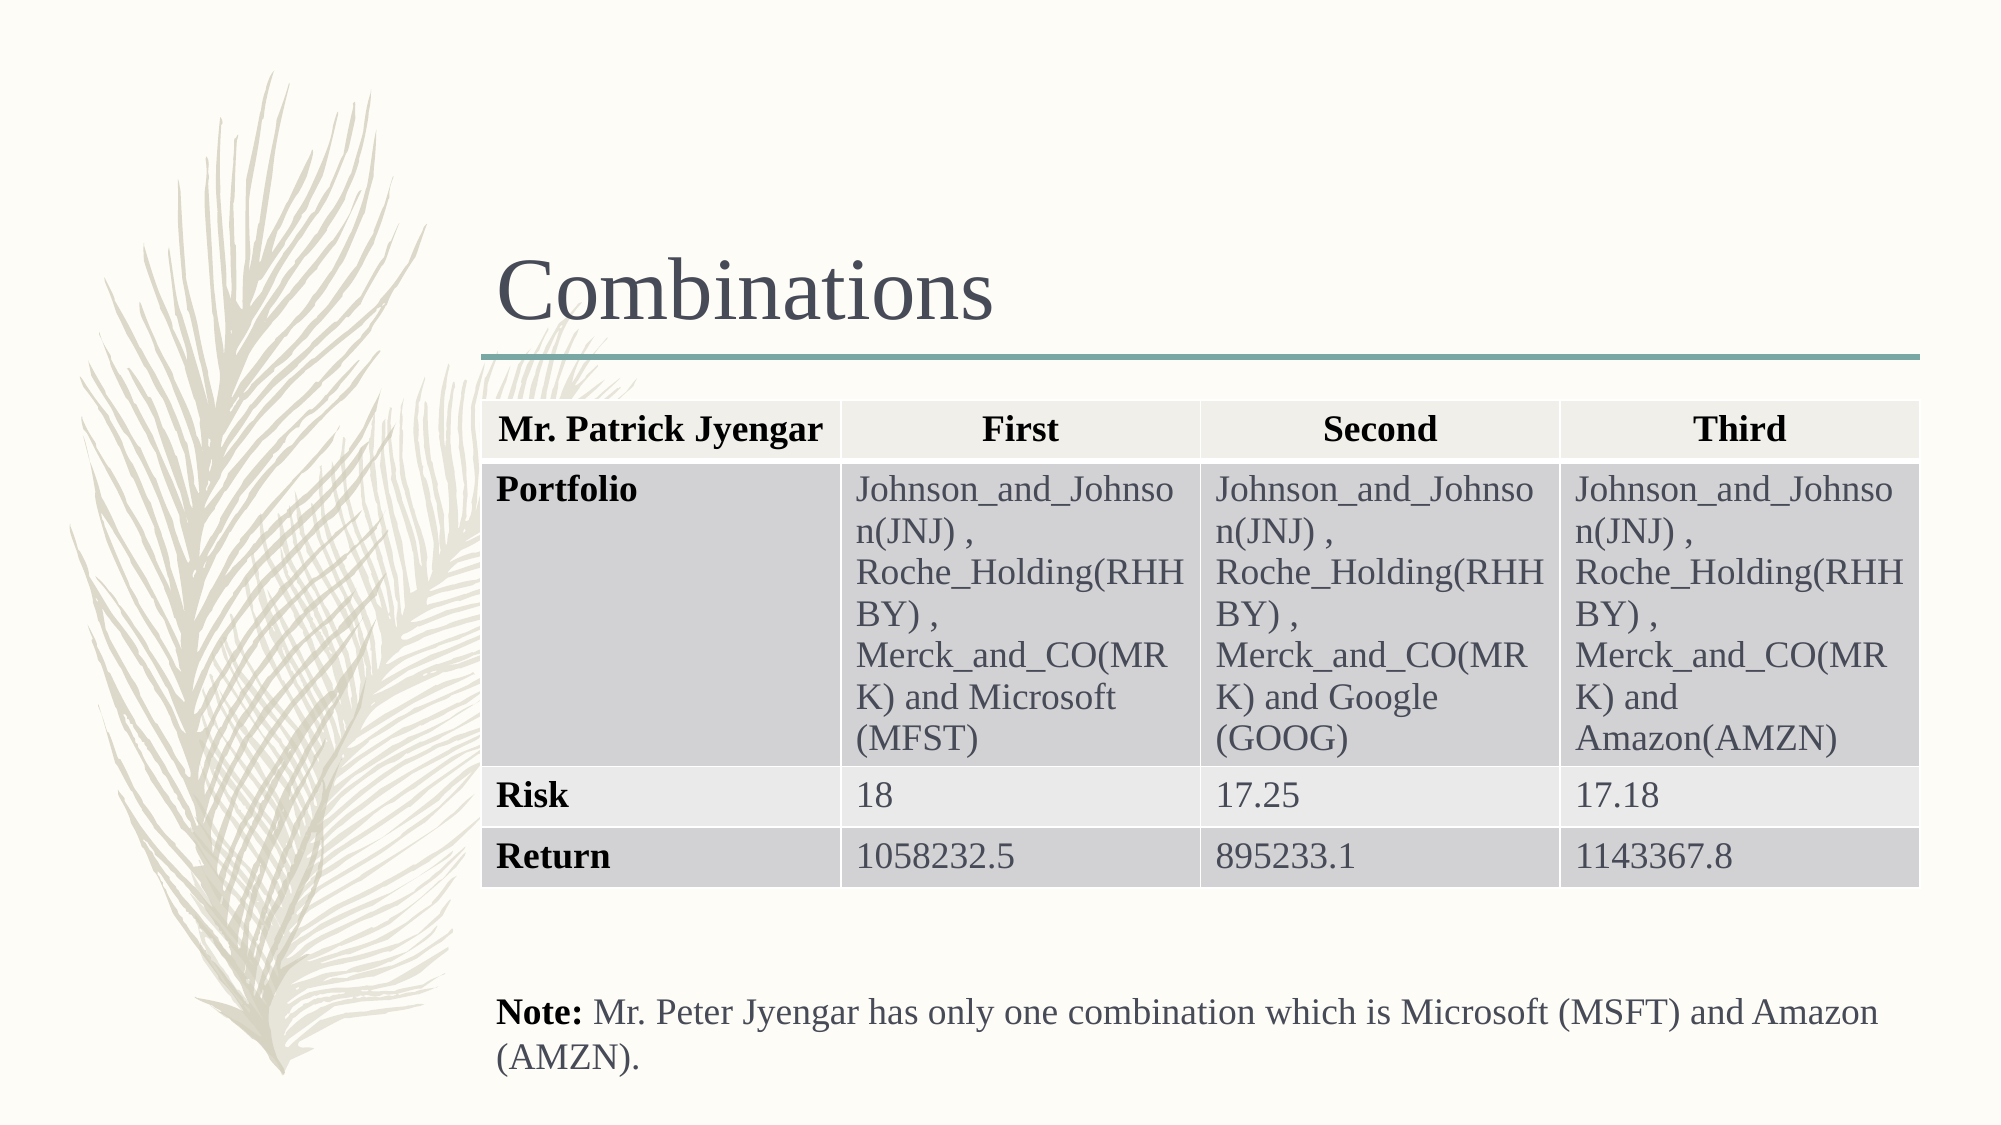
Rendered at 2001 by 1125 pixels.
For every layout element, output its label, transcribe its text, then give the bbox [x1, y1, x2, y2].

table_cell 1143367.8 [1561, 828, 1919, 887]
table_cell Risk [482, 767, 840, 826]
table_header Mr. Patrick Jyengar [482, 401, 840, 458]
table_cell Return [482, 828, 840, 887]
table_cell 895233.1 [1201, 828, 1559, 887]
table_cell Johnson_and_Johnson(JNJ) , Roche_Holding(RHHBY) , Merck_and_CO(MRK) and Microsoft (MFST) [842, 464, 1200, 766]
table_cell 1058232.5 [842, 828, 1200, 887]
table_cell Johnson_and_Johnson(JNJ) , Roche_Holding(RHHBY) , Merck_and_CO(MRK) and Amazon(AMZN) [1561, 464, 1919, 766]
table_header Second [1201, 401, 1559, 458]
table_cell 18 [842, 767, 1200, 826]
title Combinations [481, 227, 1920, 350]
table_header First [842, 401, 1200, 458]
table_cell 17.18 [1561, 767, 1919, 826]
table_header Third [1561, 401, 1919, 458]
table_cell 17.25 [1201, 767, 1559, 826]
table_cell Portfolio [482, 464, 840, 766]
text_box Note: Mr. Peter Jyengar has only one combination which is Microsoft (MSFT) and Amazon (AMZN). [481, 979, 1920, 1085]
table_cell Johnson_and_Johnson(JNJ) , Roche_Holding(RHHBY) , Merck_and_CO(MRK) and Google (GOOG) [1201, 464, 1559, 766]
